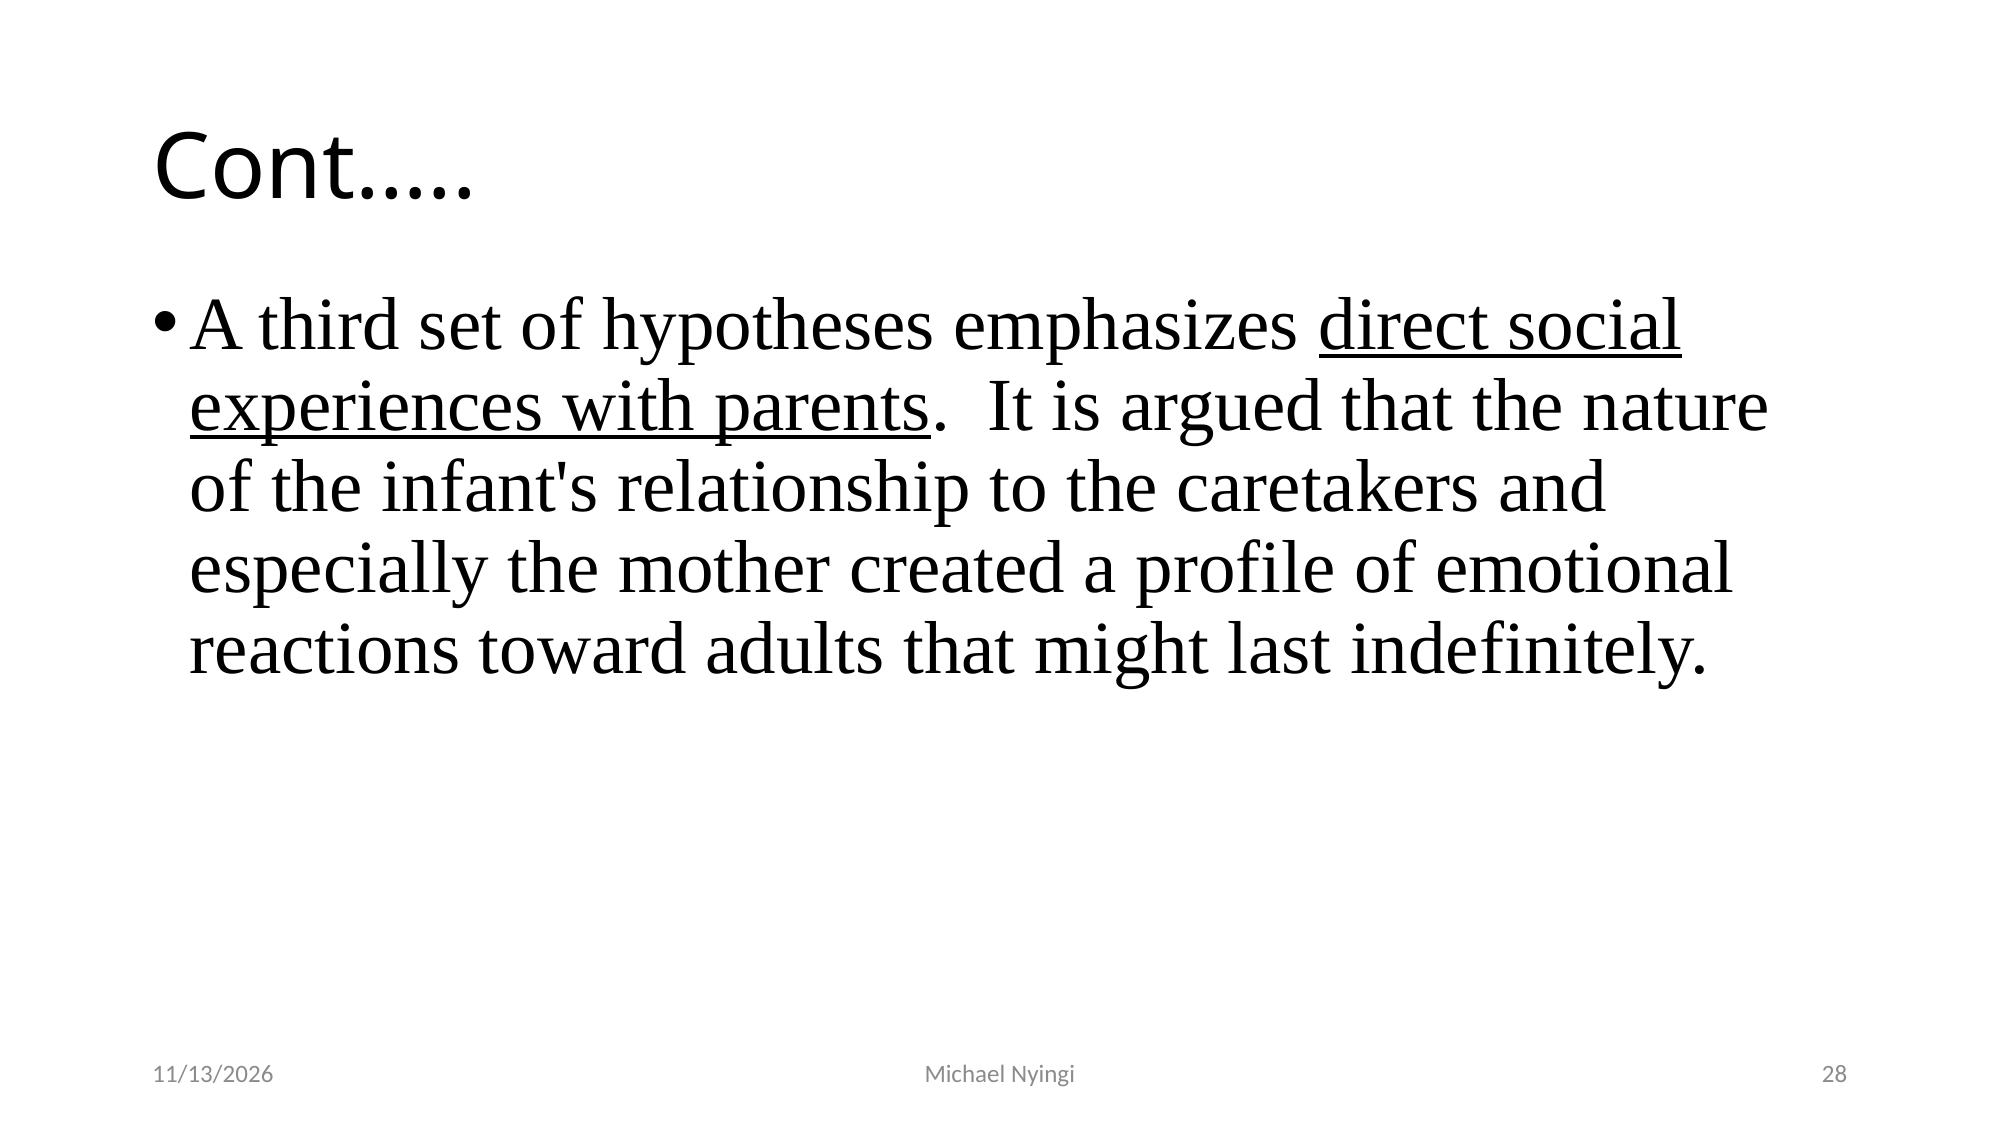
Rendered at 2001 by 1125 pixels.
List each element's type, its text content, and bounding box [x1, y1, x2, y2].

list A third set of hypotheses emphasizes direct social experiences with parents. It is argued that the nature of the infant's relationship to the caretakers and especially the mother created a profile of emotional reactions toward adults that might last indefinitely. [137, 277, 1863, 1014]
footer Michael Nyingi [662, 1042, 1338, 1103]
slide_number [137, 1042, 588, 1103]
slide_number 28 [1412, 1042, 1863, 1103]
title Cont….. [137, 59, 1863, 277]
